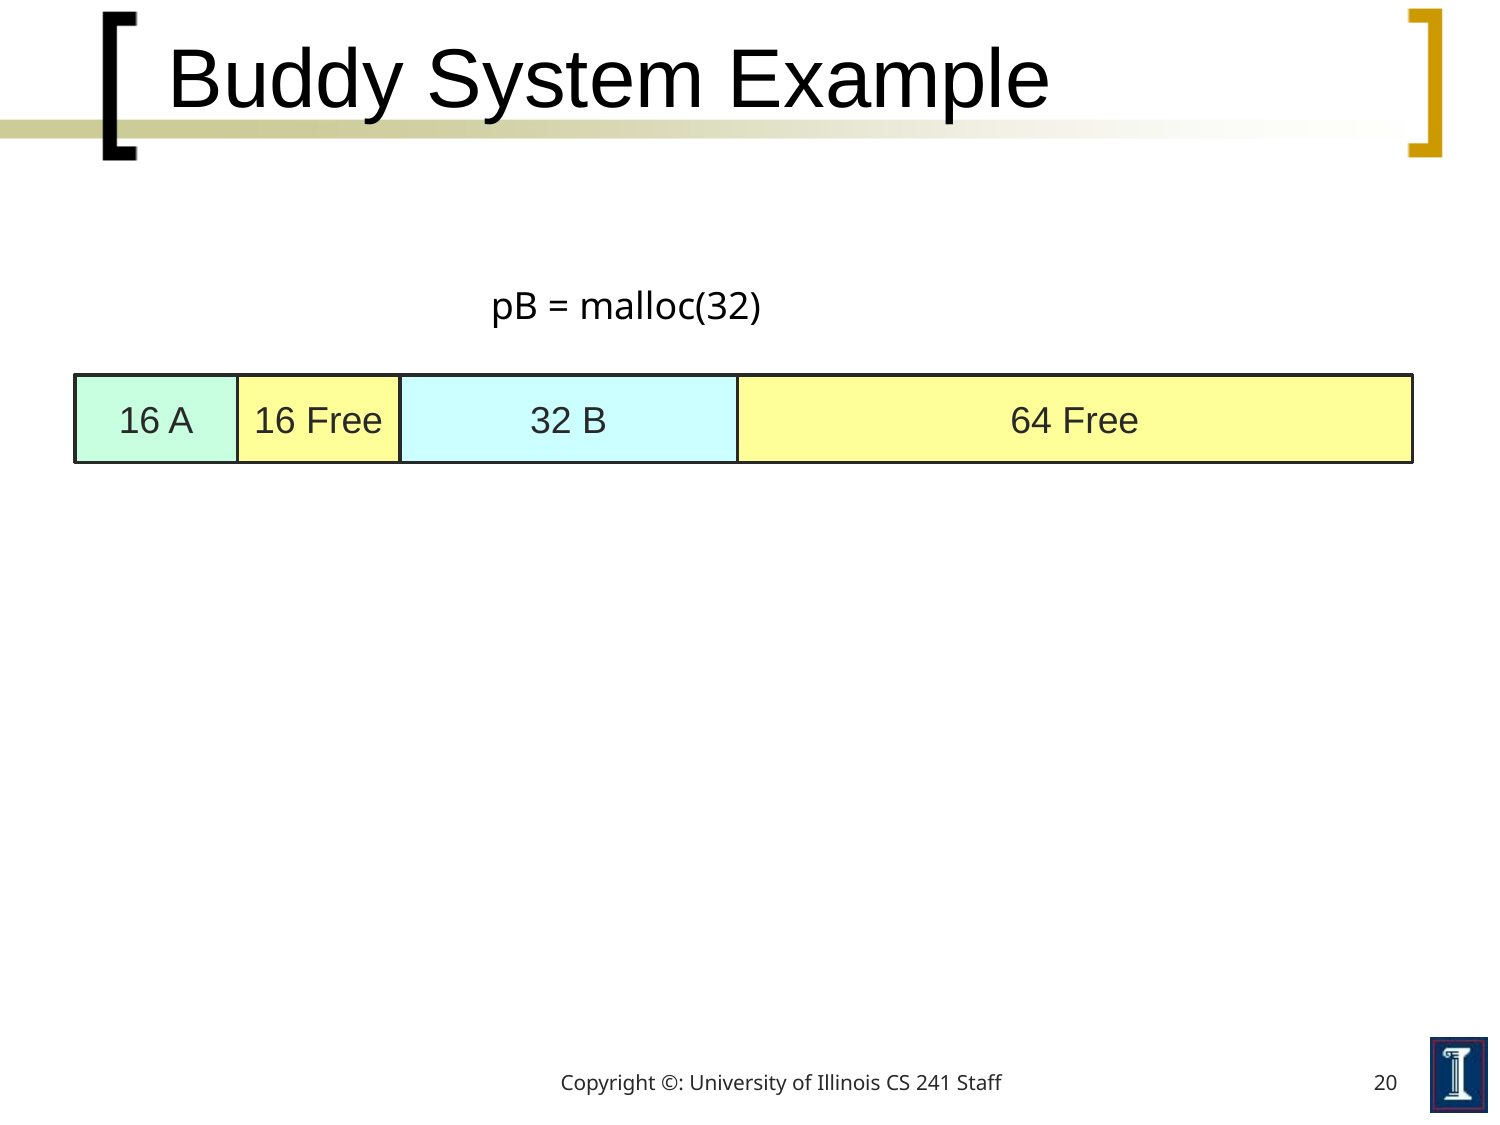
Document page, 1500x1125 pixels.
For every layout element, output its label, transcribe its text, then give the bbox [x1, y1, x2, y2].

text_box pB = malloc(32) [476, 274, 776, 335]
text_box 16 Free [237, 374, 399, 463]
text_box 16 A [74, 374, 237, 463]
text_box 32 B [399, 374, 738, 463]
title Buddy System Example [152, 0, 1413, 132]
slide_number 20 [1099, 1062, 1413, 1101]
picture [0, 0, 1500, 288]
text_box 64 Free [738, 374, 1413, 463]
footer Copyright ©: University of Illinois CS 241 Staff [462, 1062, 1099, 1101]
picture [1430, 1037, 1488, 1113]
